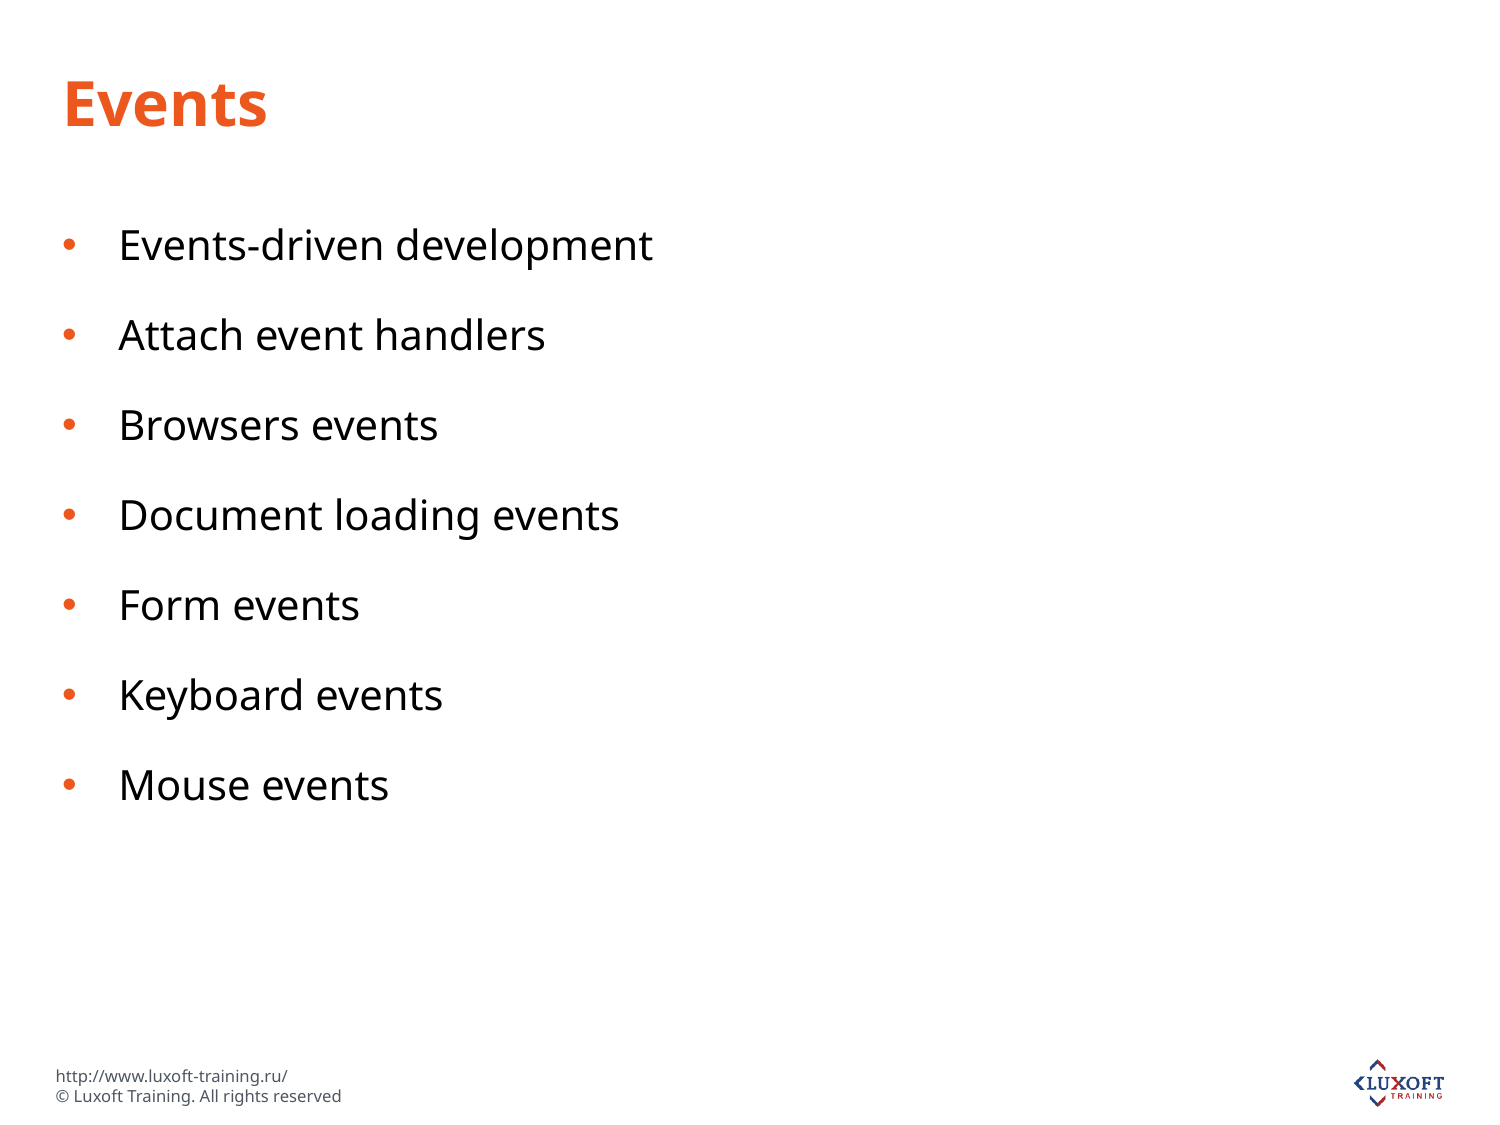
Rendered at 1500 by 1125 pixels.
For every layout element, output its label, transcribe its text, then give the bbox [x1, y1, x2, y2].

list Events-driven development Attach event handlers Browsers events Document loading events Form events Keyboard events Mouse events [47, 196, 1457, 1018]
title Events [47, 59, 1457, 143]
picture [1339, 1059, 1458, 1107]
